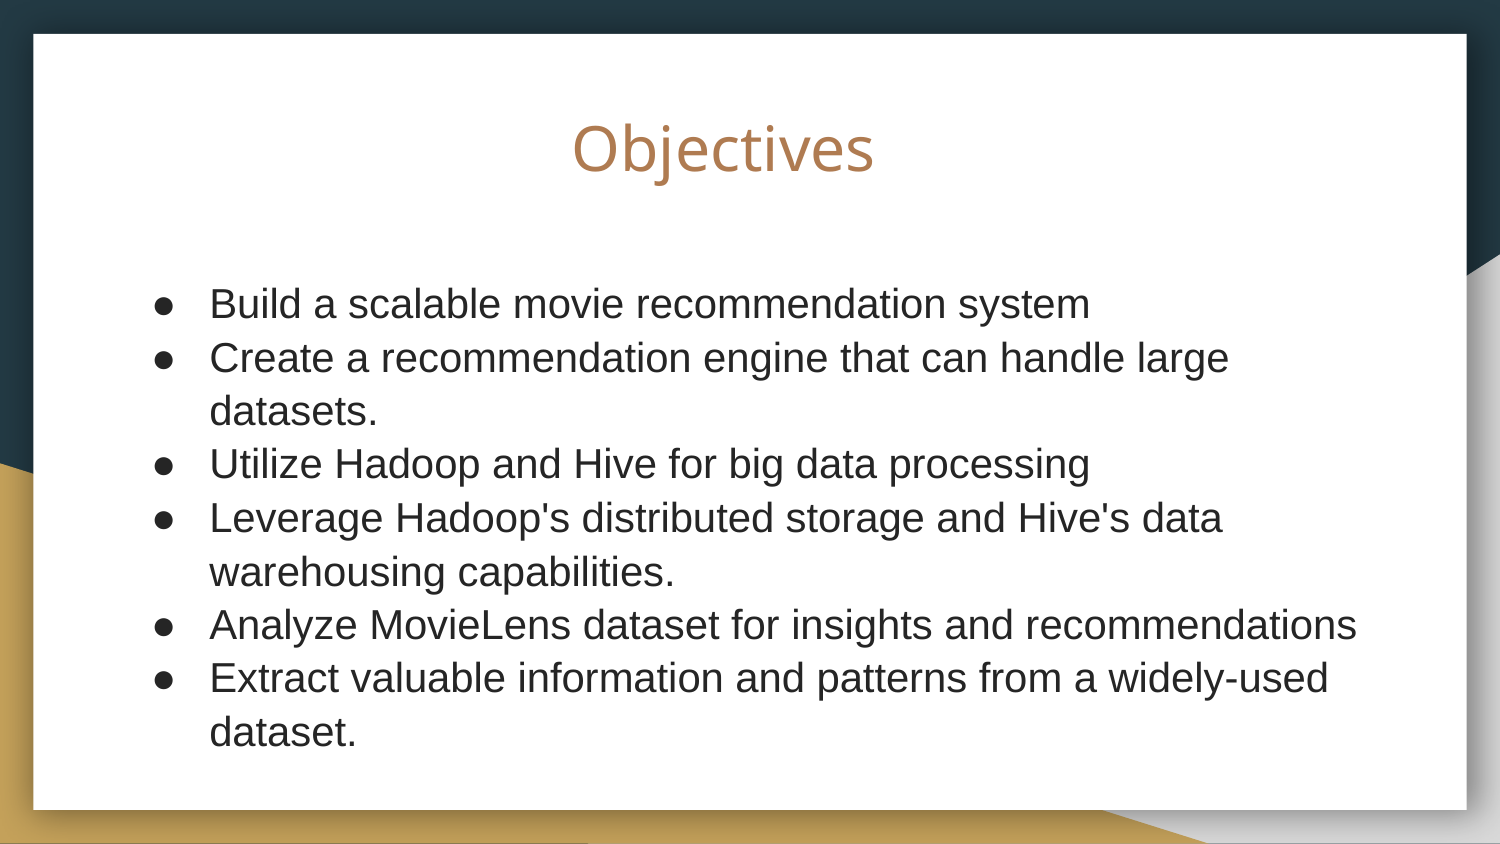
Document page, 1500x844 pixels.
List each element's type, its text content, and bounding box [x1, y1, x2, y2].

list Build a scalable movie recommendation system Create a recommendation engine that can handle large datasets. Utilize Hadoop and Hive for big data processing Leverage Hadoop's distributed storage and Hive's data warehousing capabilities. Analyze MovieLens dataset for insights and recommendations Extract valuable information and patterns from a widely-used dataset. [119, 181, 1381, 788]
title Objectives [134, 89, 1366, 181]
